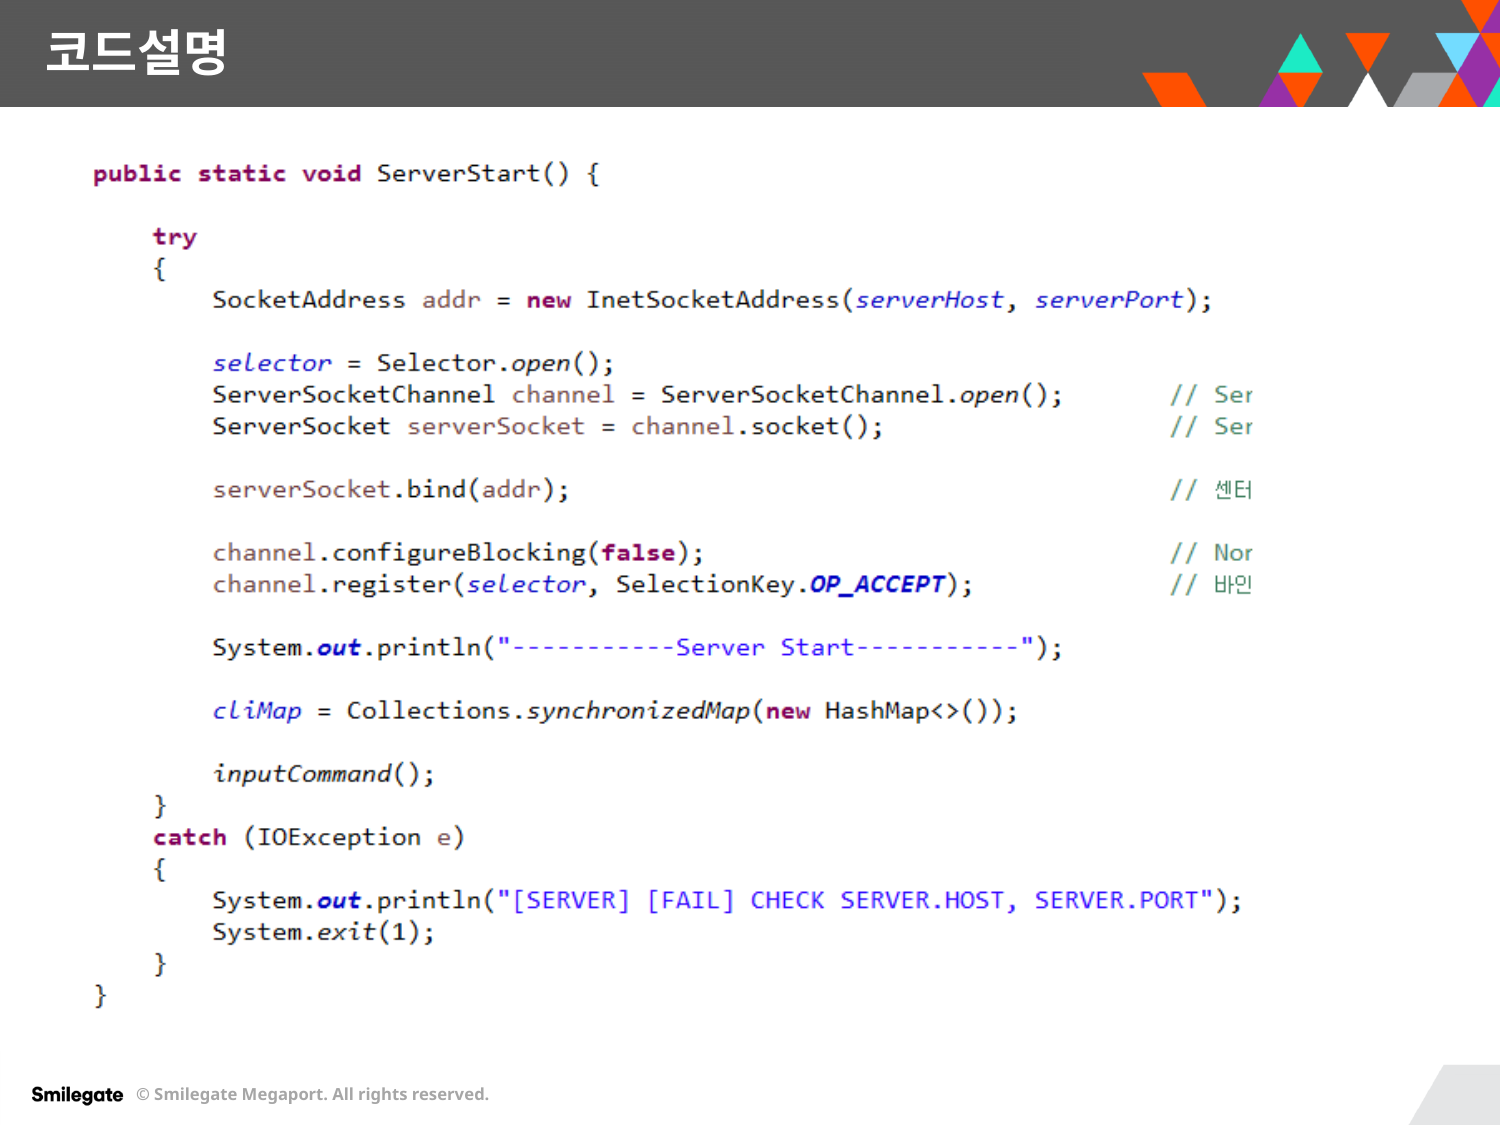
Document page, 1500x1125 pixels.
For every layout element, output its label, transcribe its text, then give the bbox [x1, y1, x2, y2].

picture [1377, 1051, 1500, 1125]
picture [88, 155, 1253, 1015]
text_box 코드설명 [30, 14, 245, 90]
picture [0, 0, 1500, 107]
picture [0, 1051, 136, 1125]
